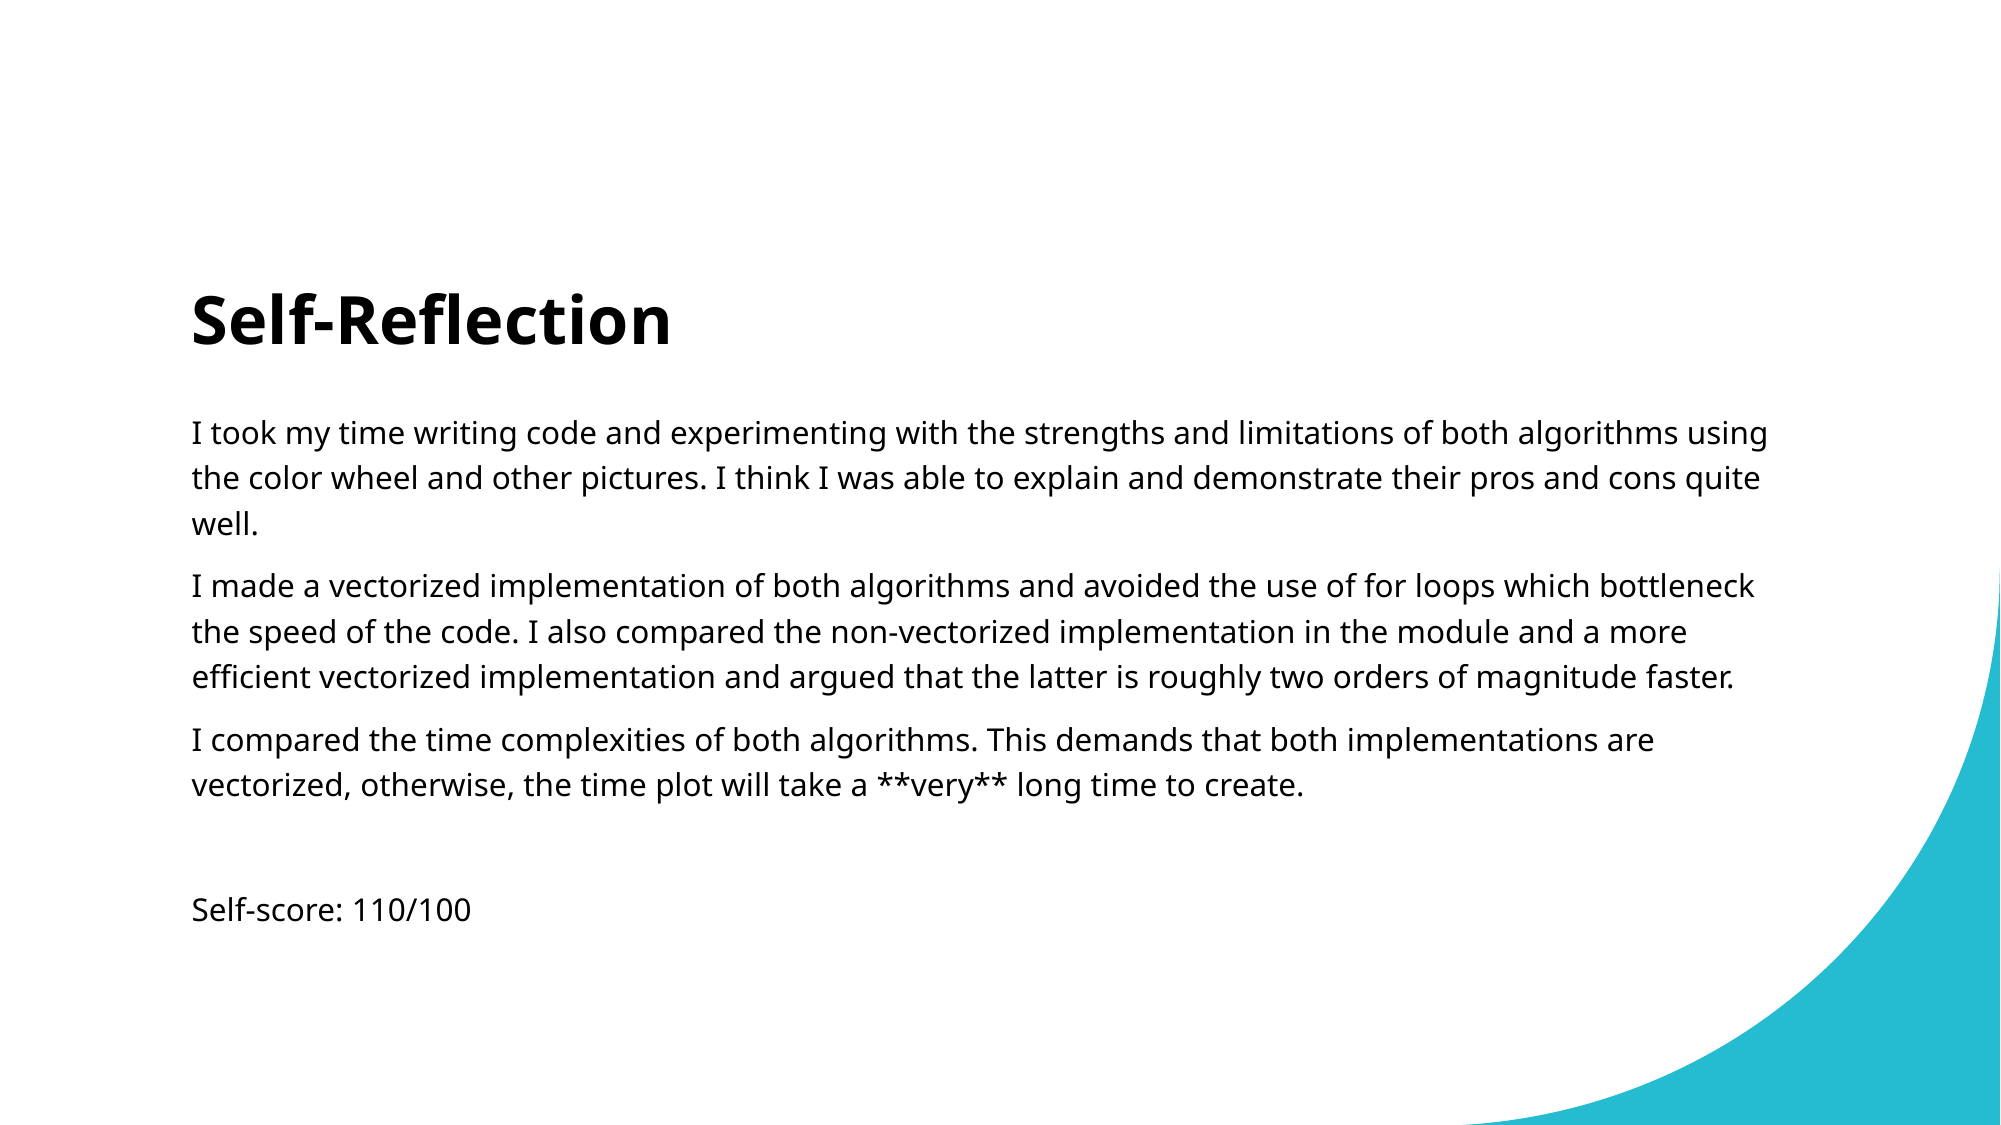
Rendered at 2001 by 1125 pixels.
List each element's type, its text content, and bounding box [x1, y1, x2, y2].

list I took my time writing code and experimenting with the strengths and limitations of both algorithms using the color wheel and other pictures. I think I was able to explain and demonstrate their pros and cons quite well. I made a vectorized implementation of both algorithms and avoided the use of for loops which bottleneck the speed of the code. I also compared the non-vectorized implementation in the module and a more efficient vectorized implementation and argued that the latter is roughly two orders of magnitude faster. I compared the time complexities of both algorithms. This demands that both implementations are vectorized, otherwise, the time plot will take a **very** long time to create. Self-score: 110/100 [176, 398, 1809, 975]
title Self-Reflection [176, 118, 1809, 366]
